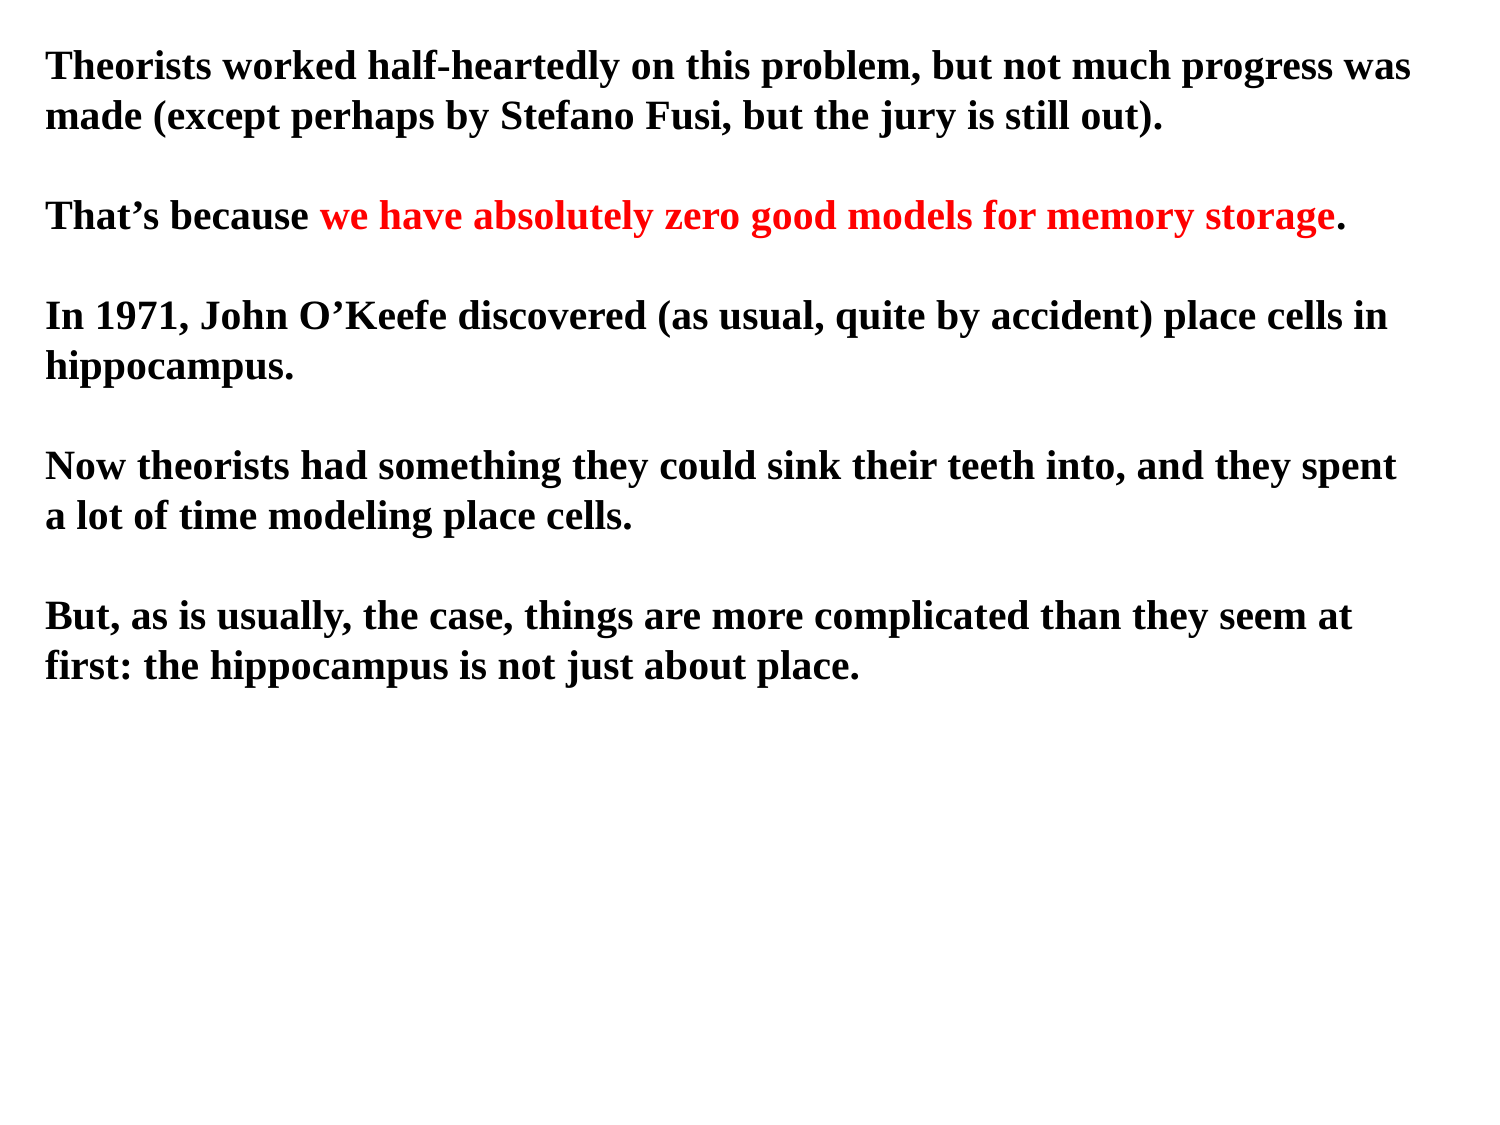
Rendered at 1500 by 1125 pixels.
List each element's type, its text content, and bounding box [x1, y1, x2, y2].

text_box Theorists worked half-heartedly on this problem, but not much progress was made (except perhaps by Stefano Fusi, but the jury is still out). That’s because we have absolutely zero good models for memory storage. In 1971, John O’Keefe discovered (as usual, quite by accident) place cells in hippocampus. Now theorists had something they could sink their teeth into, and they spent a lot of time modeling place cells. But, as is usually, the case, things are more complicated than they seem at first: the hippocampus is not just about place. [30, 30, 1430, 696]
